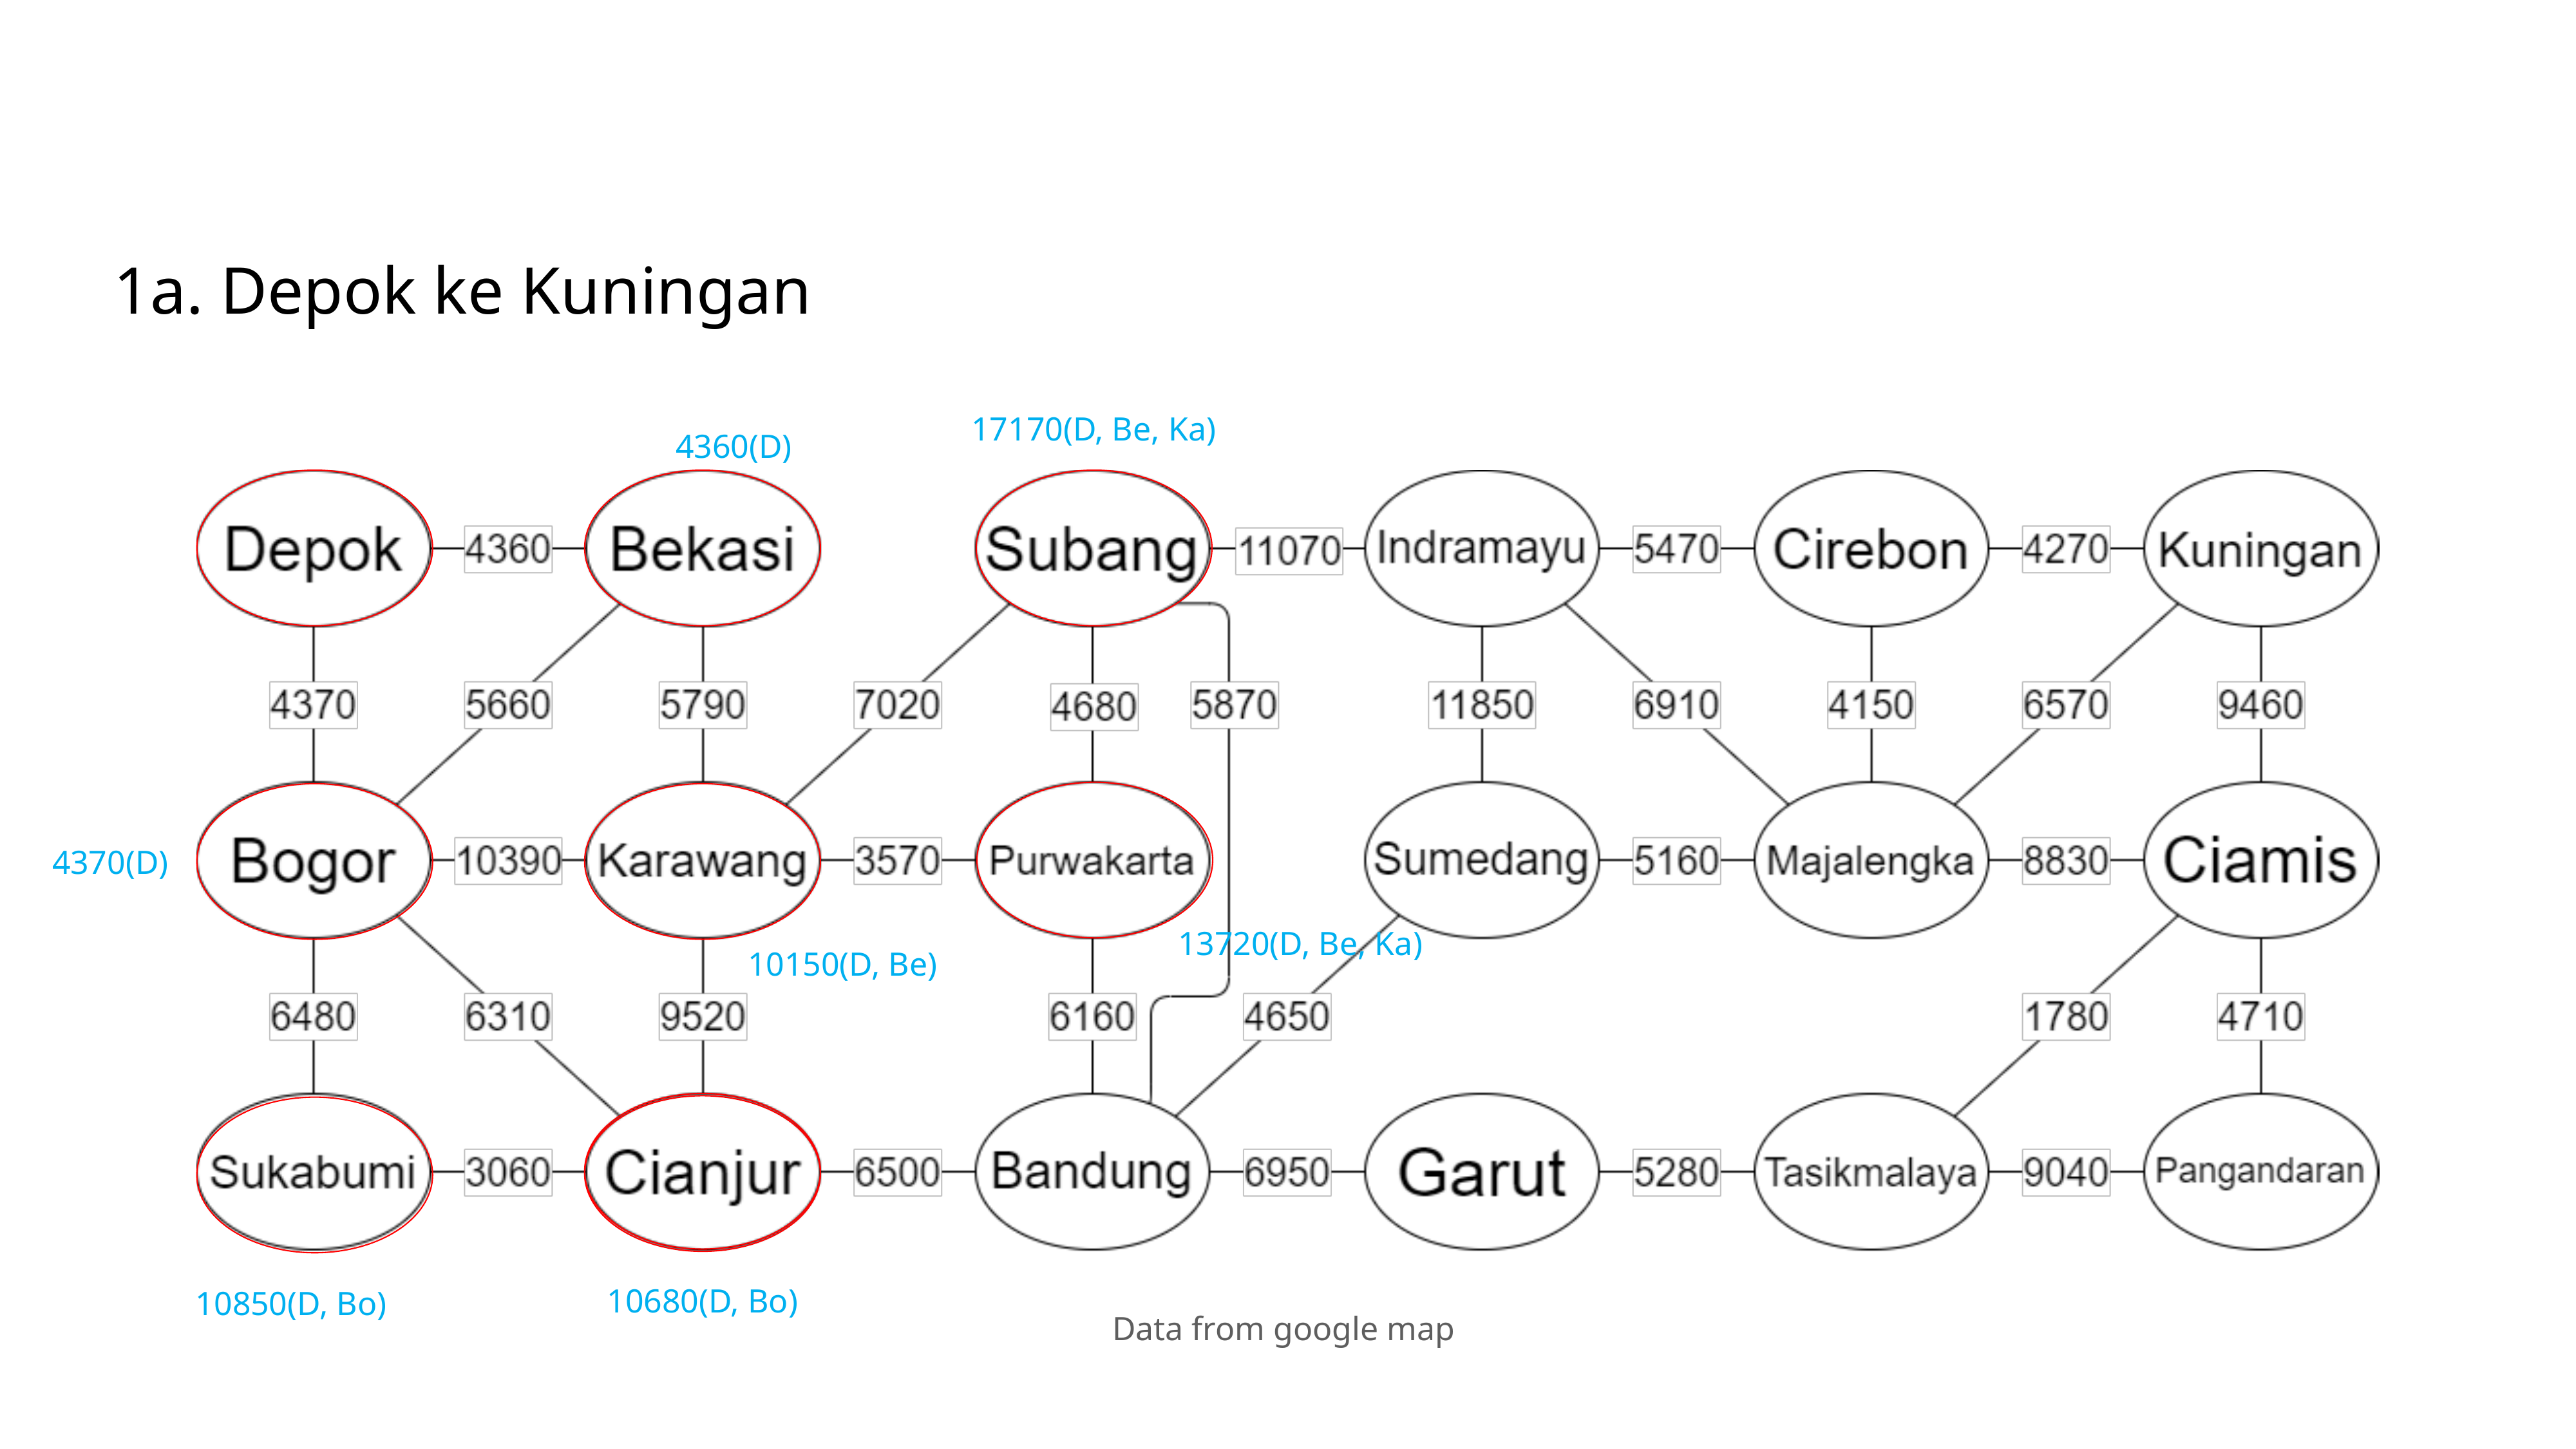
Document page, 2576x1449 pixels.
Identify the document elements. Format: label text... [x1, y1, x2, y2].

text_box 1a. Depok ke Kuningan [108, 244, 2316, 333]
text_box Data from google map [1042, 1303, 1534, 1352]
text_box 4360(D) [647, 420, 820, 469]
picture [196, 469, 2380, 1253]
text_box 17170(D, Be, Ka) [951, 402, 1236, 453]
text_box 10850(D, Bo) [173, 1278, 410, 1328]
text_box 4370(D) [24, 837, 196, 886]
text_box 10680(D, Bo) [584, 1275, 820, 1325]
